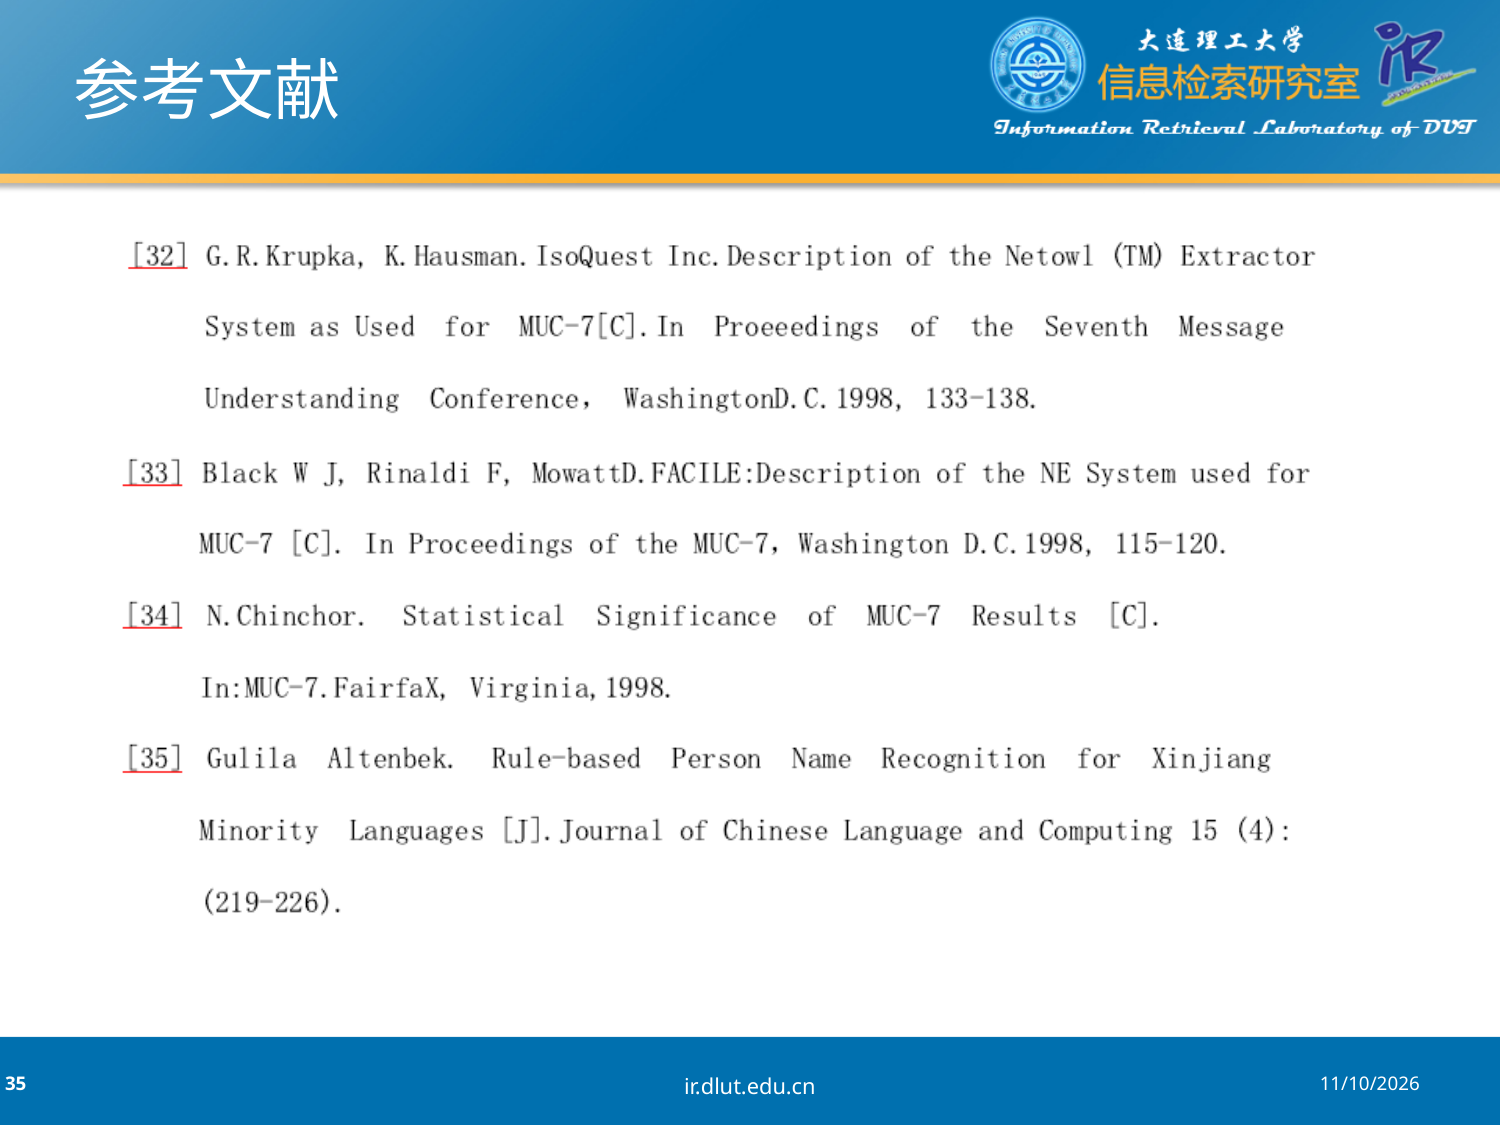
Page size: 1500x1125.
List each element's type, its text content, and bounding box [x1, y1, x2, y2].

title 参考文献 [58, 39, 944, 137]
picture [0, 0, 1500, 1125]
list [90, 207, 1403, 443]
